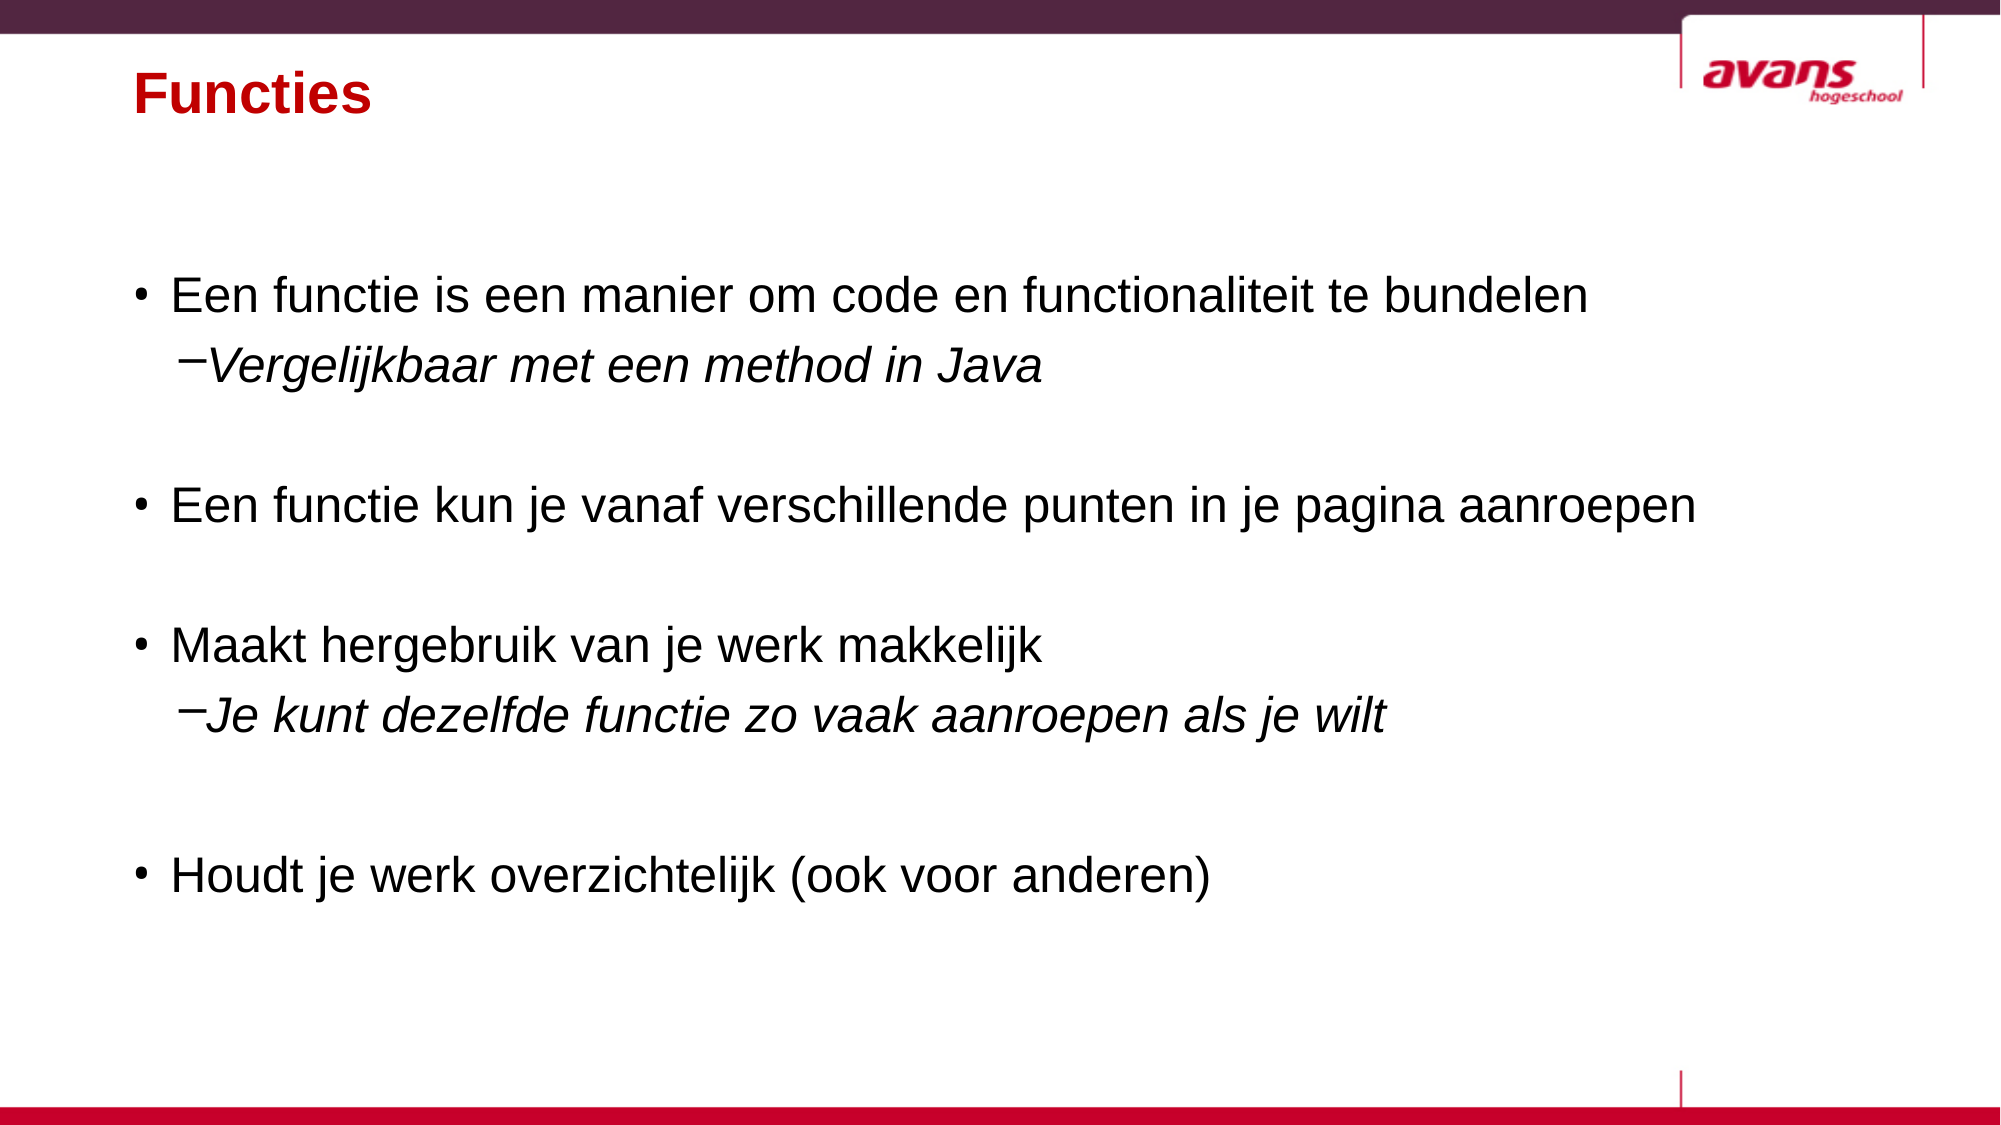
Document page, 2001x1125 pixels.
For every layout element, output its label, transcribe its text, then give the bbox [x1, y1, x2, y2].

title Functies [117, 46, 1654, 225]
list Een functie is een manier om code en functionaliteit te bundelen Vergelijkbaar met een method in Java Een functie kun je vanaf verschillende punten in je pagina aanroepen Maakt hergebruik van je werk makkelijk Je kunt dezelfde functie zo vaak aanroepen als je wilt Houdt je werk overzichtelijk (ook voor anderen) [117, 255, 1804, 965]
picture [0, 0, 2001, 1125]
